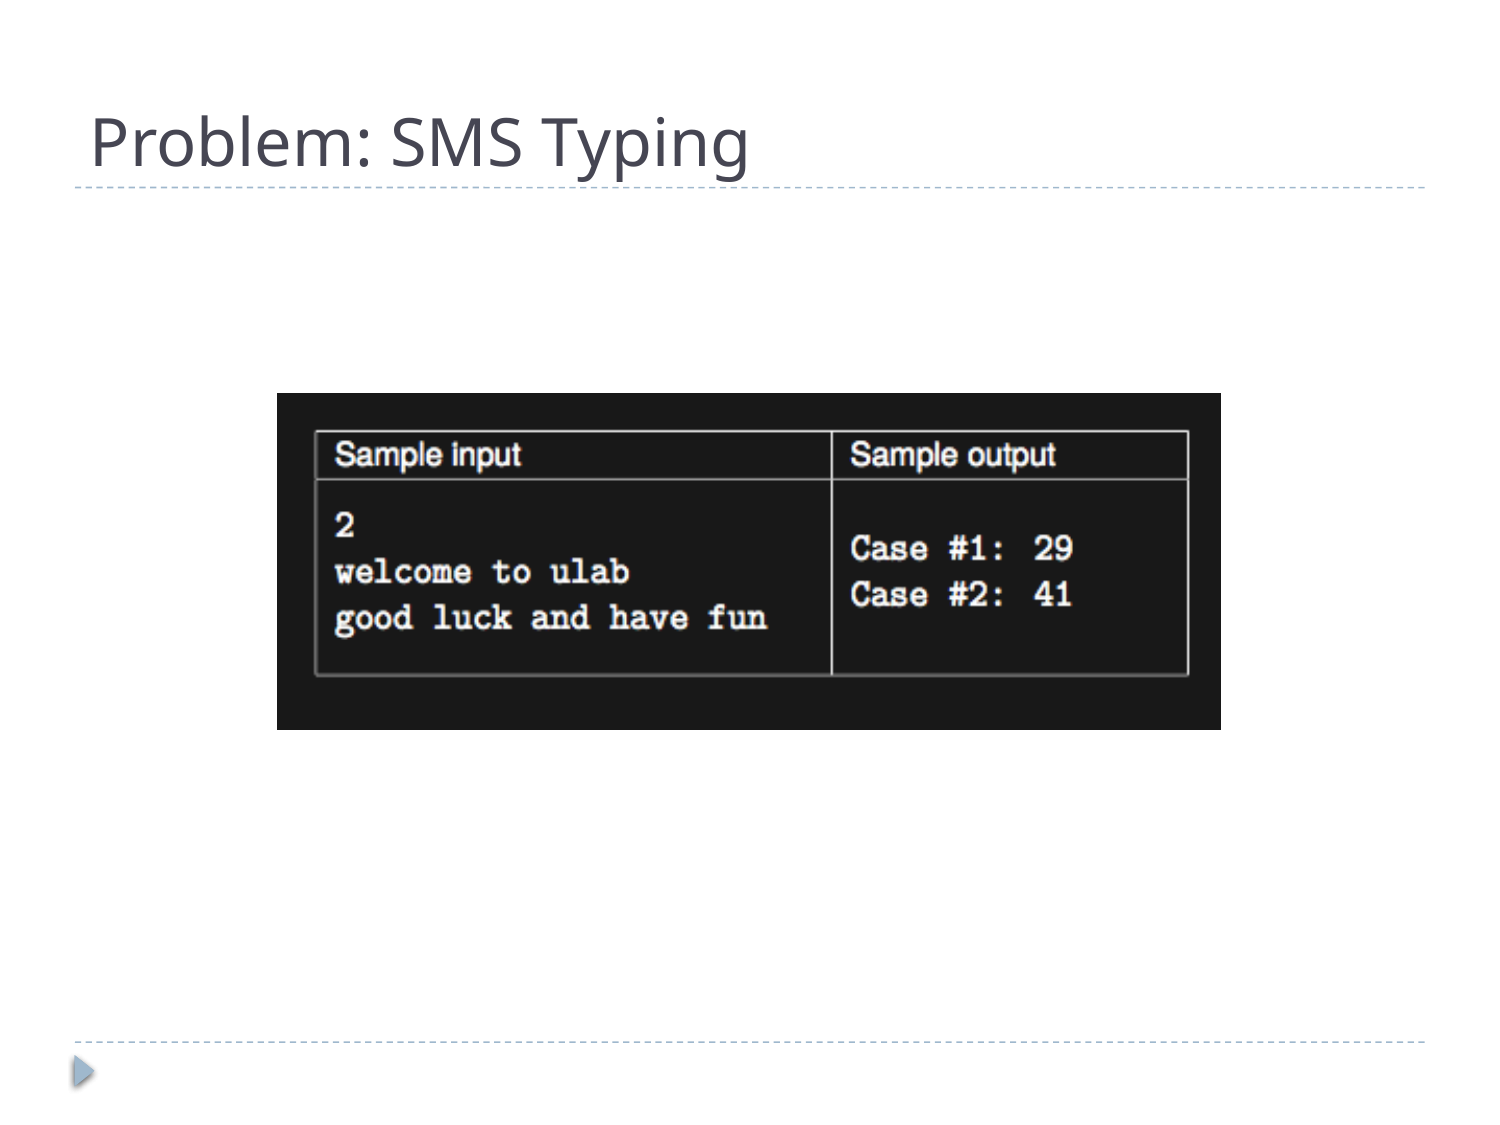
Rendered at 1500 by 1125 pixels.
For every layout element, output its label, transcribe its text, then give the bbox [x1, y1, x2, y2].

picture [276, 393, 1222, 730]
title Problem: SMS Typing [75, 37, 1425, 188]
